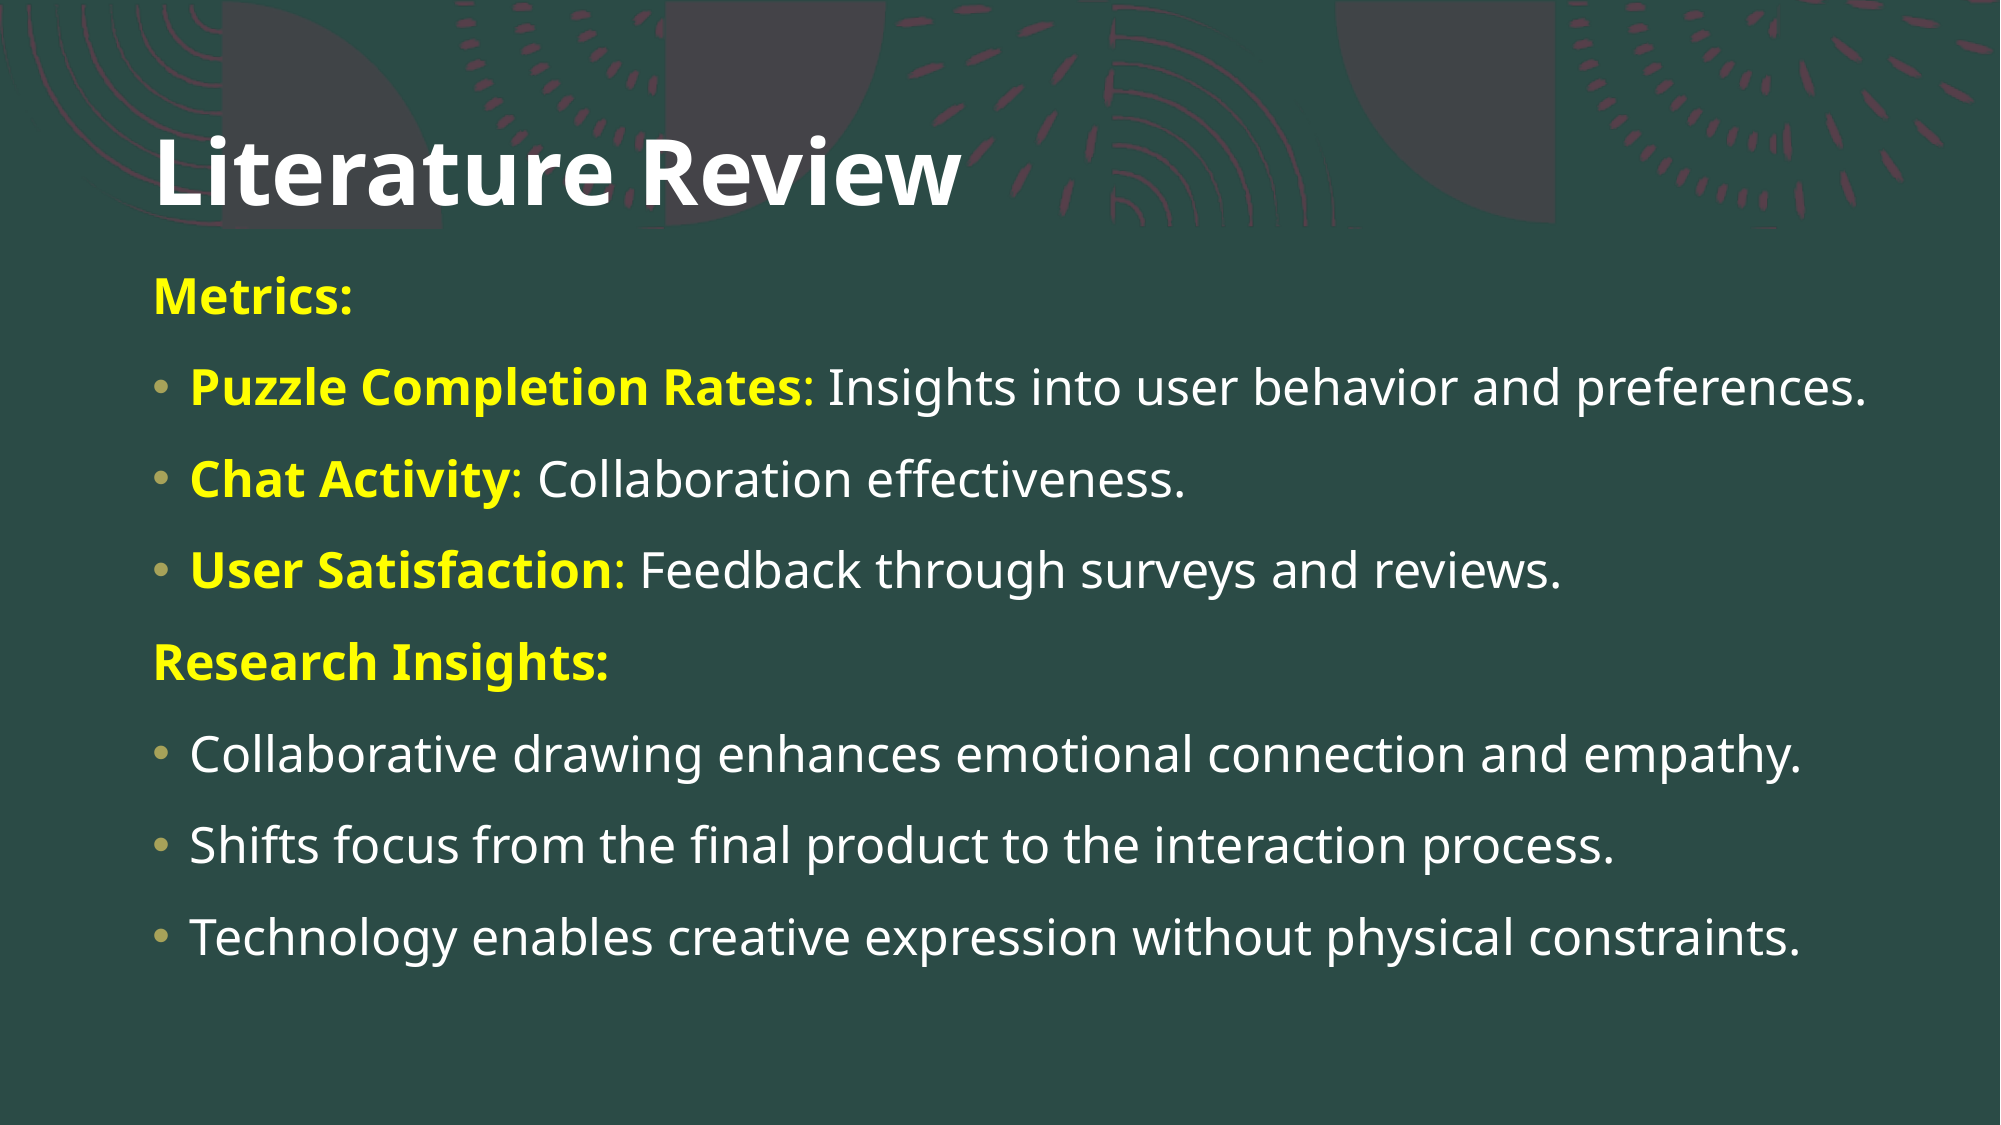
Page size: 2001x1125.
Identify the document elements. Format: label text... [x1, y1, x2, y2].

list Metrics: Puzzle Completion Rates: Insights into user behavior and preferences. Chat Activity: Collaboration effectiveness. User Satisfaction: Feedback through surveys and reviews. Research Insights: Collaborative drawing enhances emotional connection and empathy. Shifts focus from the final product to the interaction process. Technology enables creative expression without physical constraints. [137, 245, 1886, 1078]
title Literature Review [137, 59, 1863, 278]
